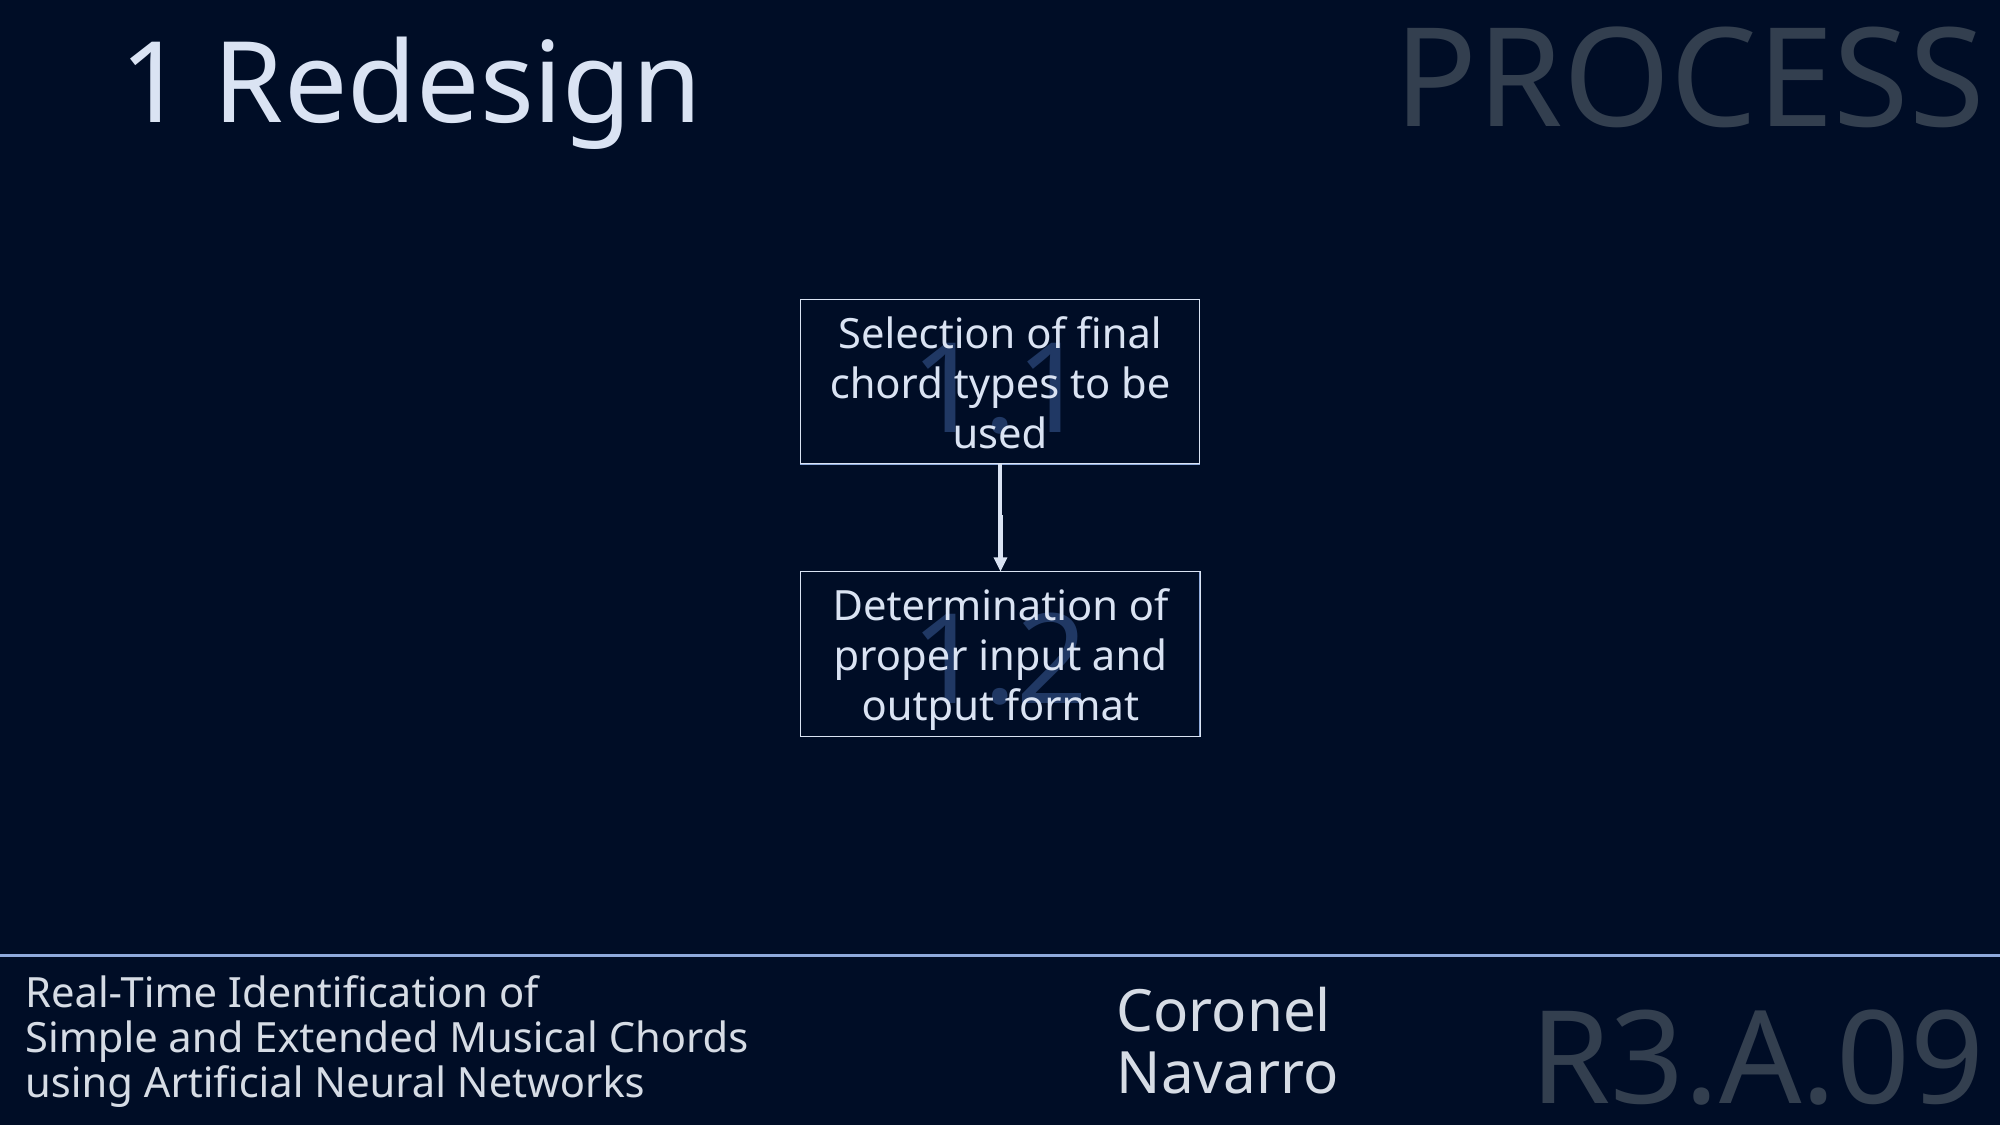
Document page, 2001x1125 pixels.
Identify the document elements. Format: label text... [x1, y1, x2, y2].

text_box Real-Time Identification of Simple and Extended Musical Chords using Artificial Neural Networks [10, 956, 1102, 1115]
text_box Determination of proper input and output format [800, 571, 1201, 737]
text_box Real-Time Identification of Simple and Extended Musical Chords using Artificial Neural Networks [10, 664, 1102, 955]
text_box Coronel Navarro [1102, 956, 1867, 1115]
text_box PROCESS [332, 0, 2000, 538]
text_box 1 Redesign [105, 2, 1359, 153]
subtitle R3.A.09 [1269, 984, 2000, 1125]
text_box Coronel Navarro [1102, 664, 1867, 955]
text_box Selection of final chord types to be used [800, 299, 1200, 464]
